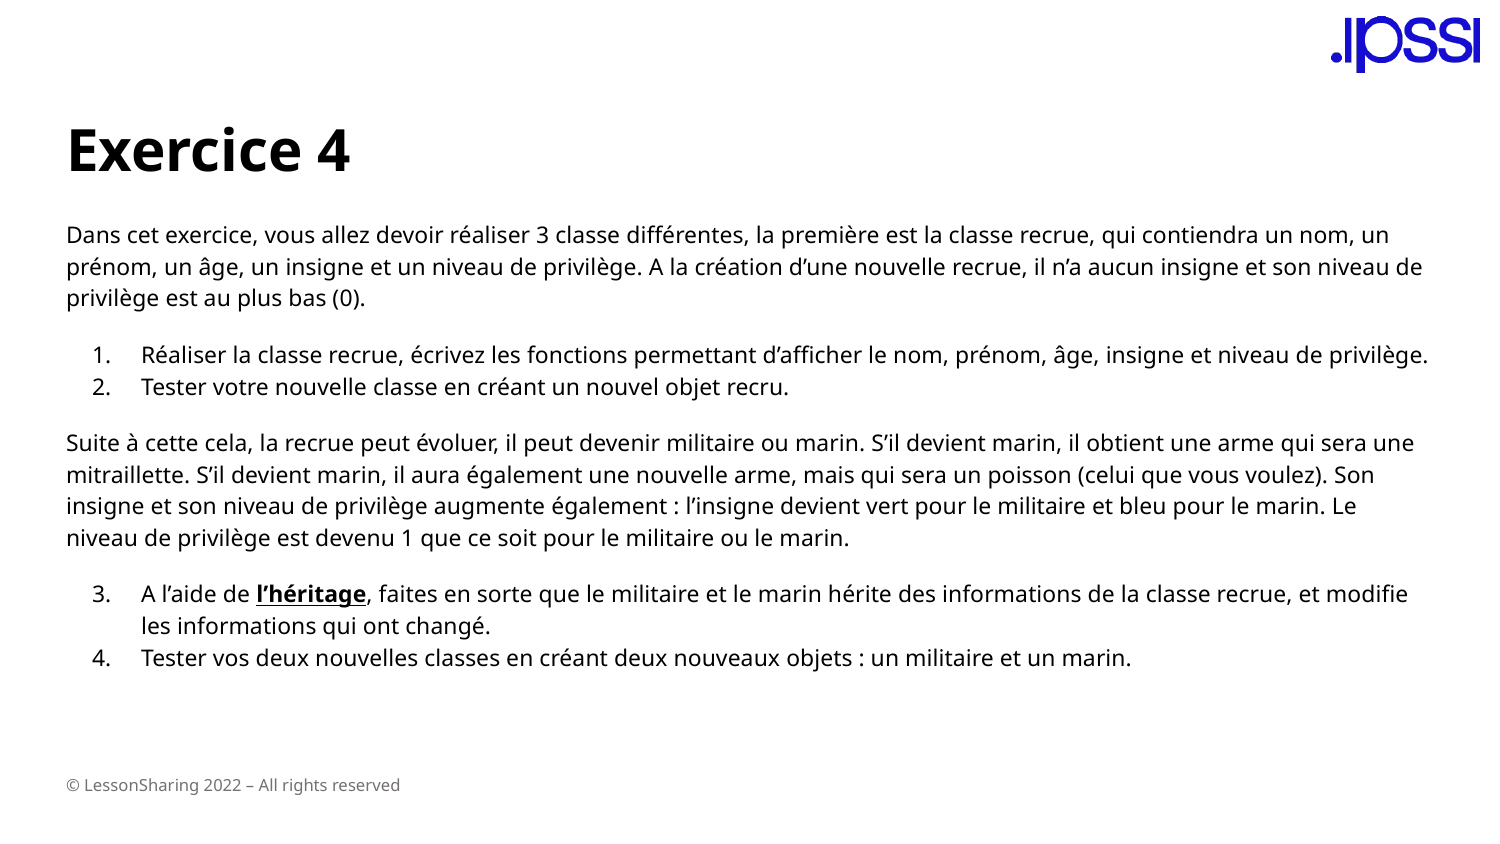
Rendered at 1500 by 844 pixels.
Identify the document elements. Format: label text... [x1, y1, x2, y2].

picture [1331, 16, 1480, 73]
title Exercice 4 [51, 98, 1449, 192]
list Dans cet exercice, vous allez devoir réaliser 3 classe différentes, la première est la classe recrue, qui contiendra un nom, un prénom, un âge, un insigne et un niveau de privilège. A la création d’une nouvelle recrue, il n’a aucun insigne et son niveau de privilège est au plus bas (0). Réaliser la classe recrue, écrivez les fonctions permettant d’afficher le nom, prénom, âge, insigne et niveau de privilège. Tester votre nouvelle classe en créant un nouvel objet recru. Suite à cette cela, la recrue peut évoluer, il peut devenir militaire ou marin. S’il devient marin, il obtient une arme qui sera une mitraillette. S’il devient marin, il aura également une nouvelle arme, mais qui sera un poisson (celui que vous voulez). Son insigne et son niveau de privilège augmente également : l’insigne devient vert pour le militaire et bleu pour le marin. Le niveau de privilège est devenu 1 que ce soit pour le militaire ou le marin. A l’aide de l’héritage, faites en sorte que le militaire et le marin hérite des informations de la classe recrue, et modifie les informations qui ont changé. Tester vos deux nouvelles classes en créant deux nouveaux objets : un militaire et un marin. [51, 201, 1449, 762]
